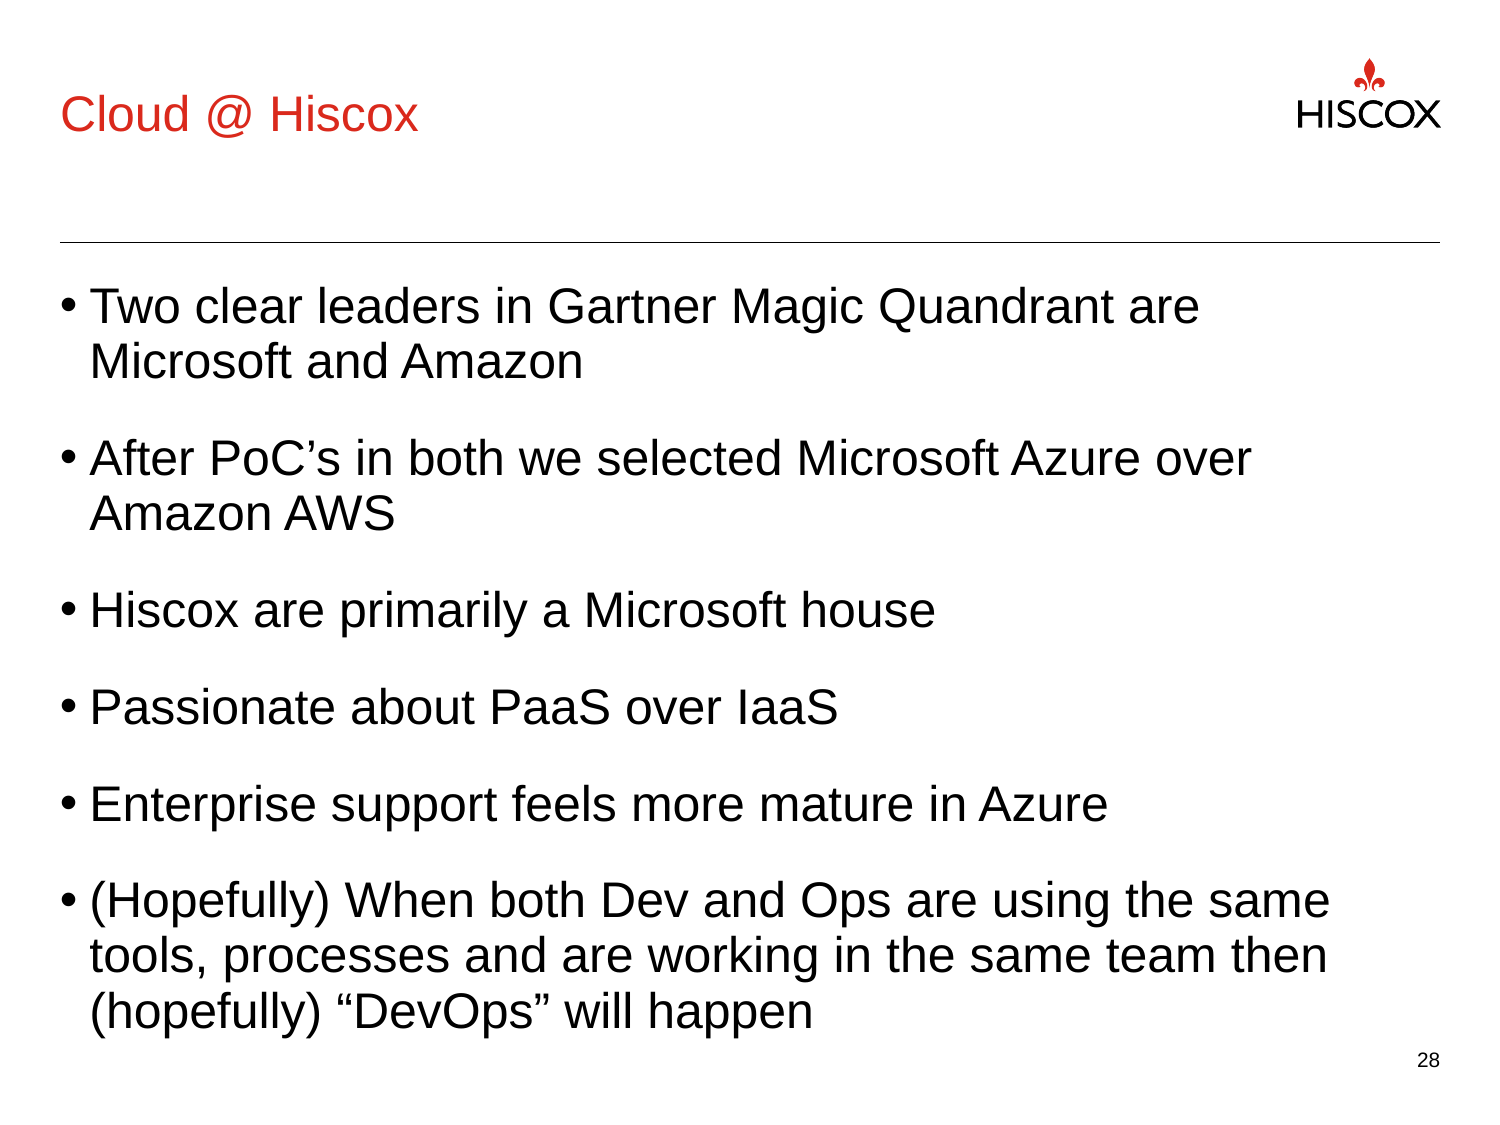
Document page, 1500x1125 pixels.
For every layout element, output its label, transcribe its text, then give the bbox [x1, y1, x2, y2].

list Two clear leaders in Gartner Magic Quandrant are Microsoft and Amazon After PoC’s in both we selected Microsoft Azure over Amazon AWS Hiscox are primarily a Microsoft house Passionate about PaaS over IaaS Enterprise support feels more mature in Azure (Hopefully) When both Dev and Ops are using the same tools, processes and are working in the same team then (hopefully) “DevOps” will happen [59, 279, 1415, 1018]
slide_number 28 [1376, 1050, 1441, 1081]
title Cloud @ Hiscox [60, 90, 1208, 223]
picture [1298, 58, 1441, 128]
